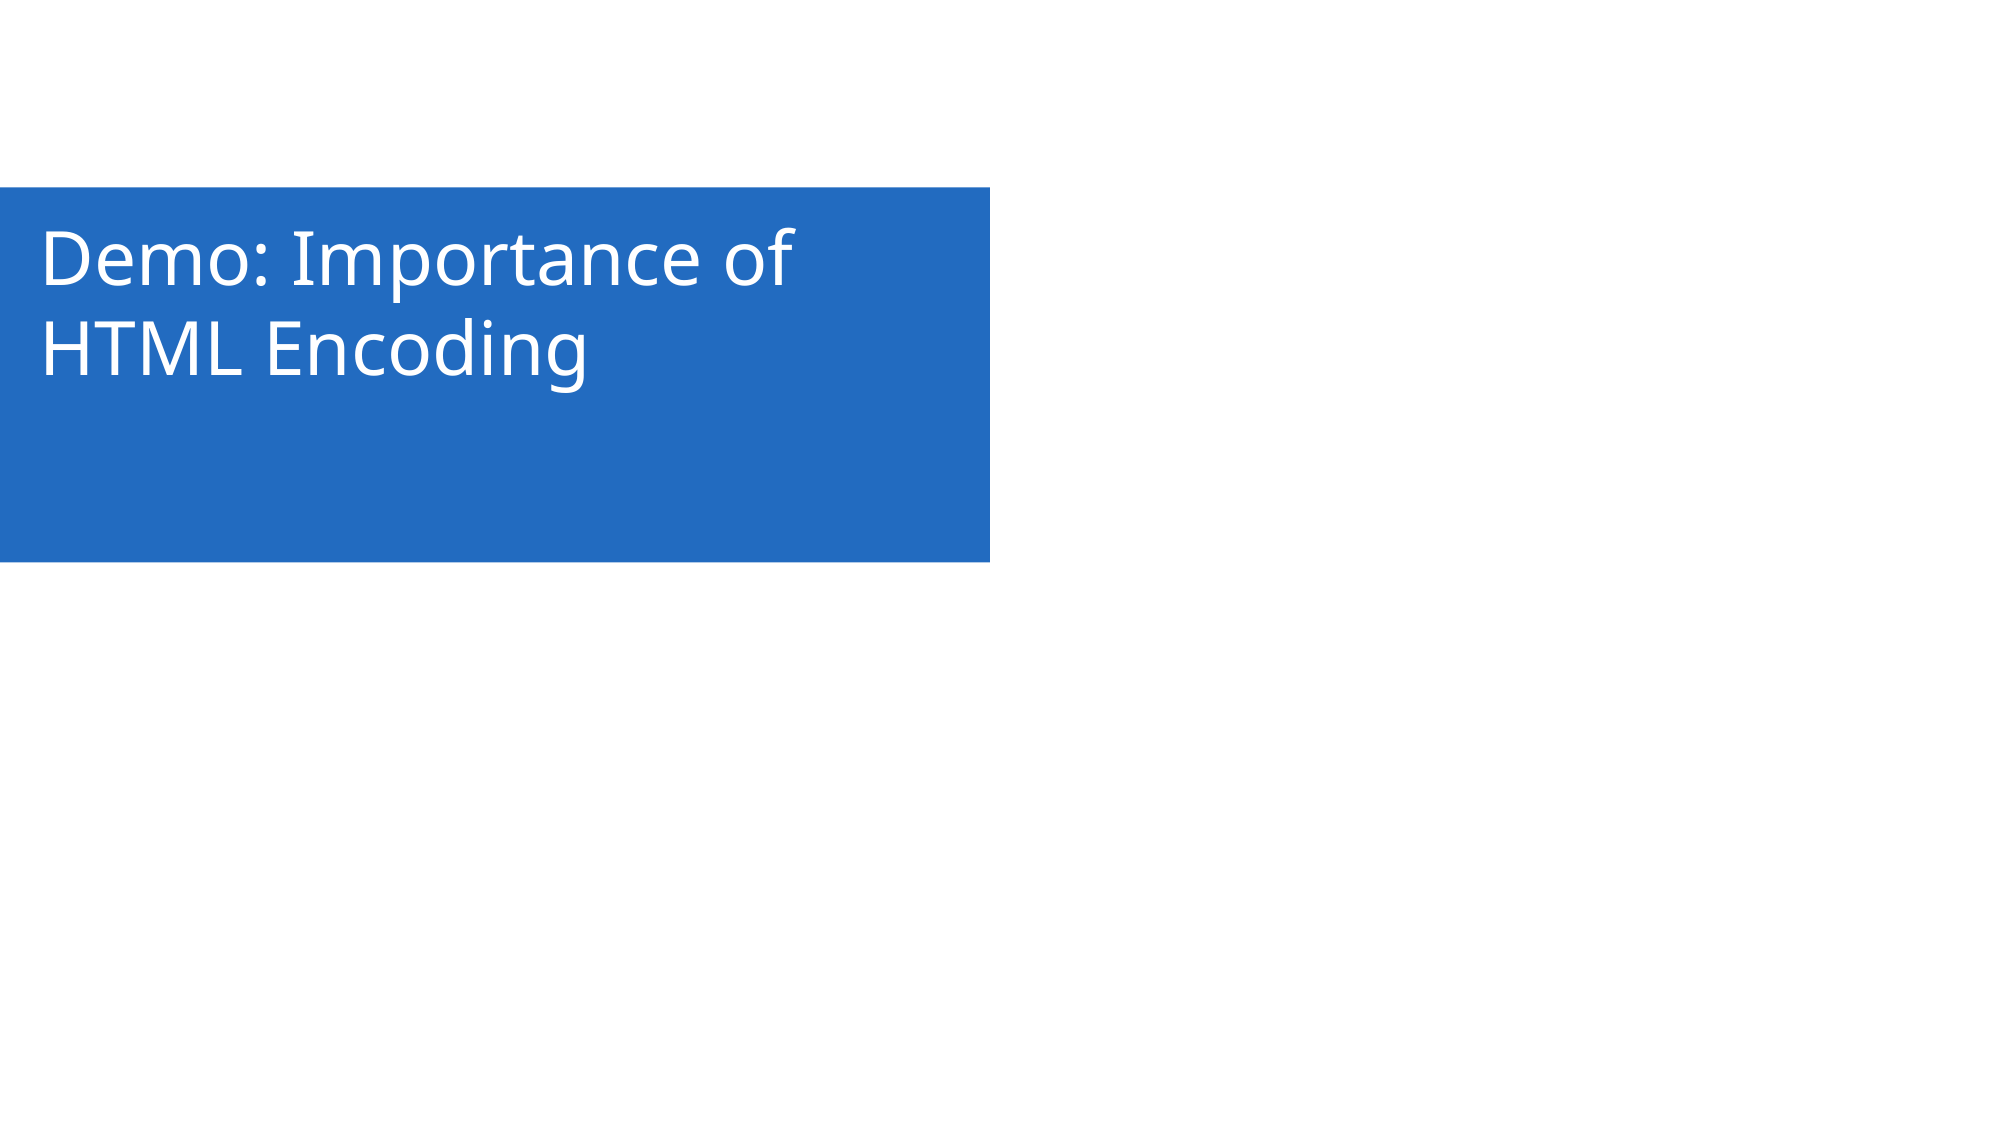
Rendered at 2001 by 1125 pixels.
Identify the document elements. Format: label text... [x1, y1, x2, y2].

list Demo: Importance of HTML Encoding [0, 187, 990, 563]
